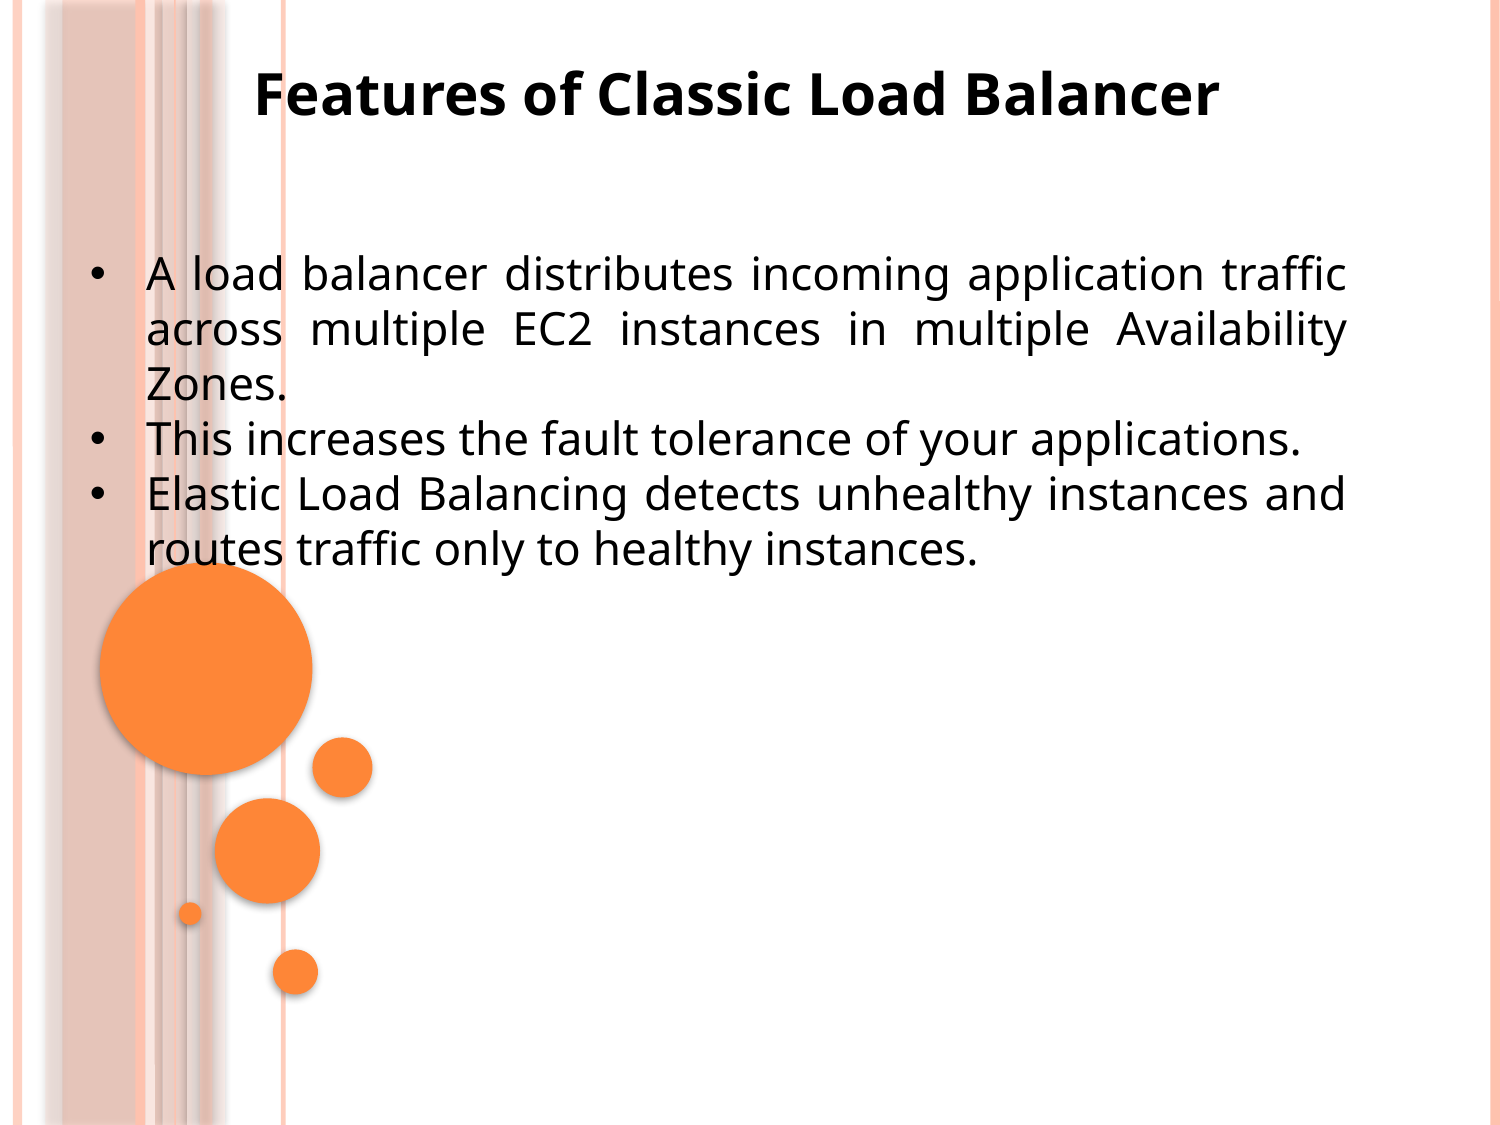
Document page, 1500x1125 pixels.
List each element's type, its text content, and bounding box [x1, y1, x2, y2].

text_box Features of Classic Load Balancer [99, 50, 1375, 135]
text_box A load balancer distributes incoming application traffic across multiple EC2 instances in multiple Availability Zones. This increases the fault tolerance of your applications. Elastic Load Balancing detects unhealthy instances and routes traffic only to healthy instances. [74, 237, 1363, 638]
